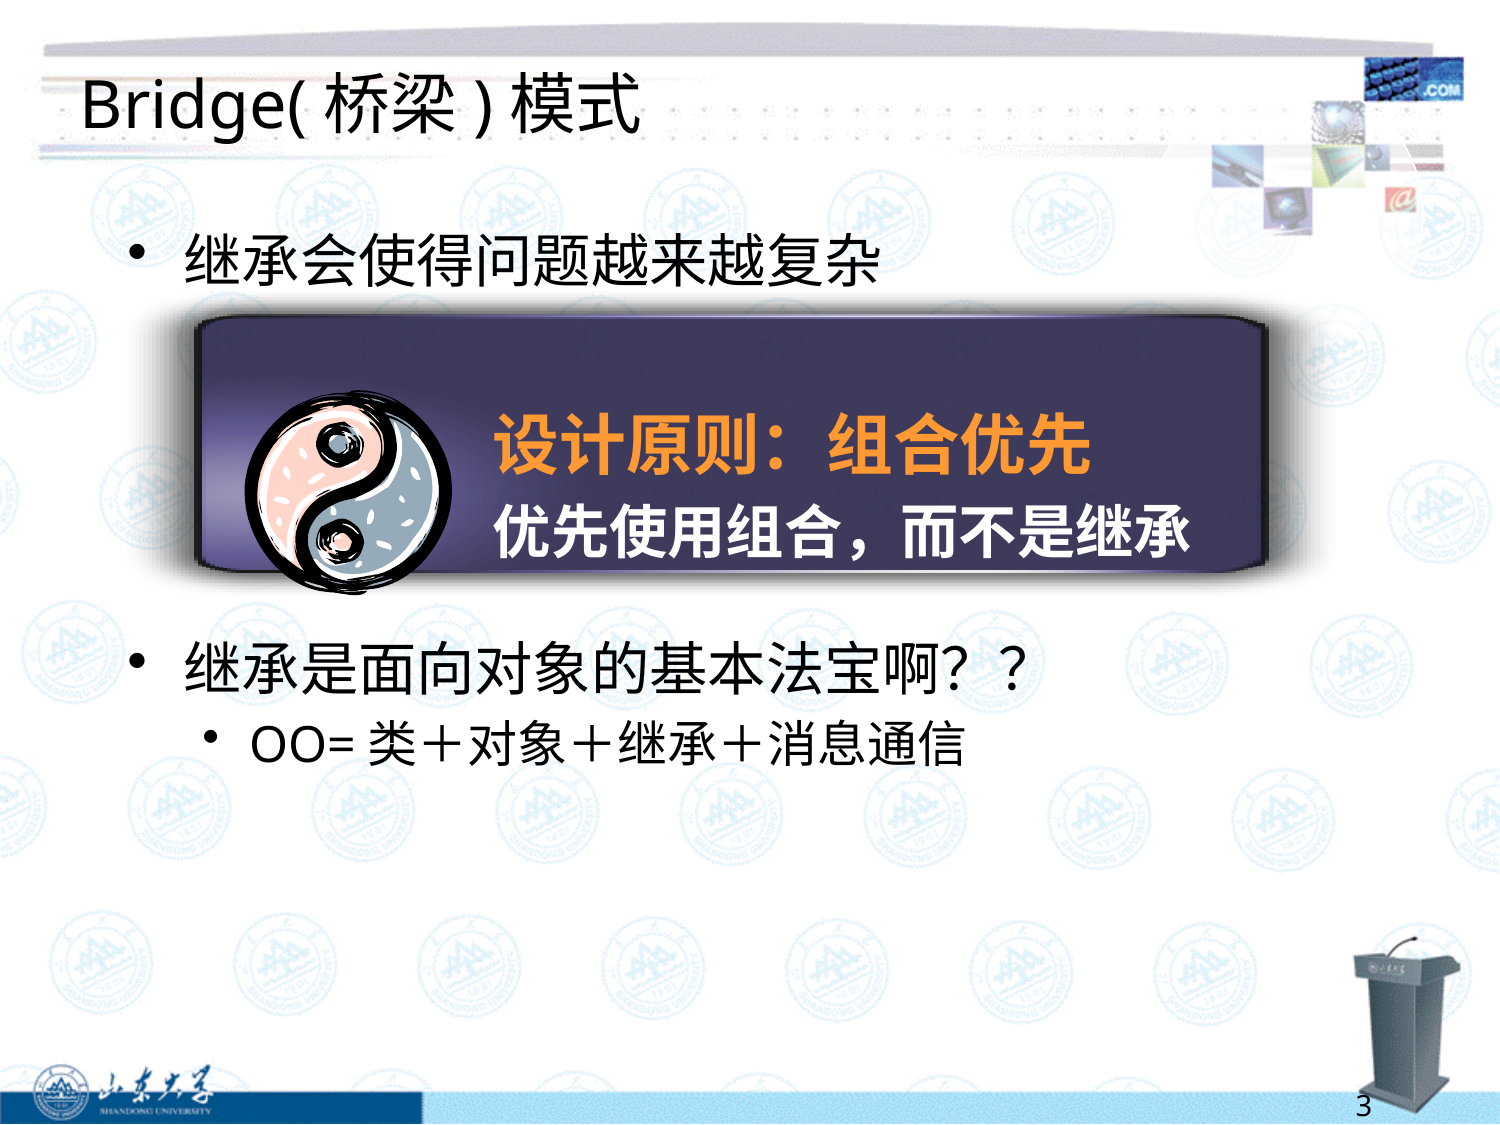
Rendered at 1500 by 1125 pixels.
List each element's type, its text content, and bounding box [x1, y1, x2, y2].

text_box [123, 290, 1341, 599]
picture [0, 1, 1500, 1124]
list 继承会使得问题越来越复杂 继承是面向对象的基本法宝啊？？ OO=类＋对象＋继承＋消息通信 [112, 216, 1438, 850]
title Bridge(桥梁)模式 [64, 54, 1424, 149]
slide_number 3 [1074, 1082, 1388, 1125]
